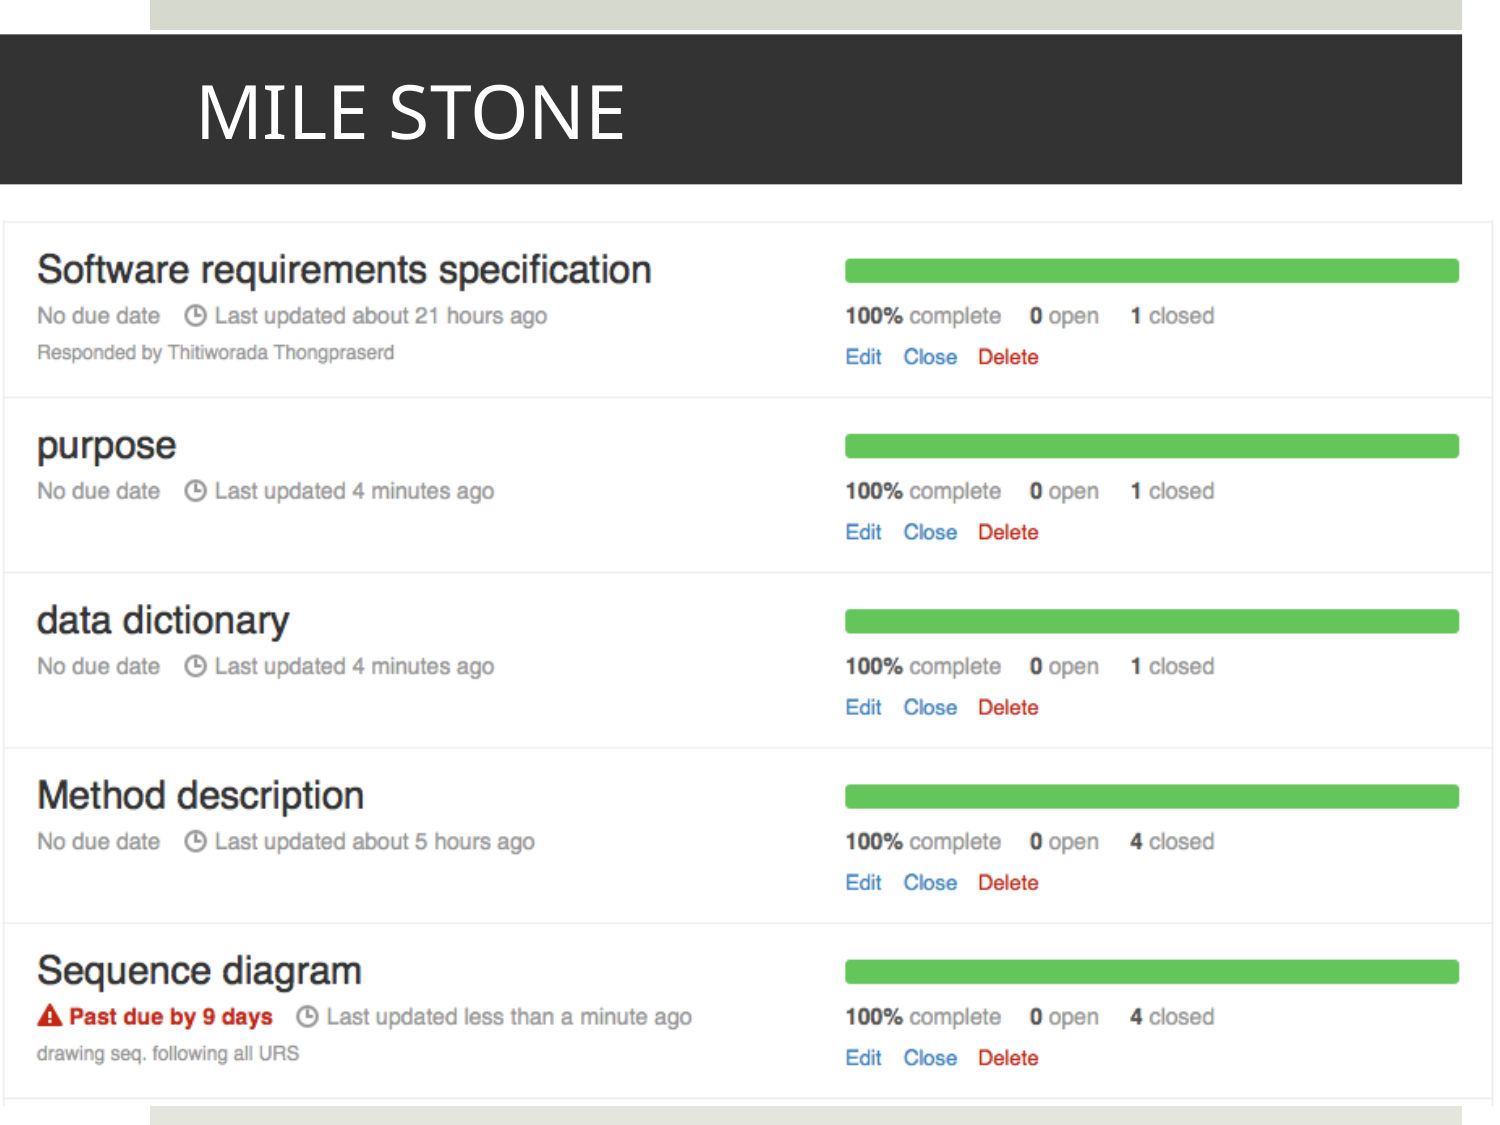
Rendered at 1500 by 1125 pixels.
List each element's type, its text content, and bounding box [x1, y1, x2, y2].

picture [0, 220, 1500, 1106]
title MILE STONE [0, 34, 1463, 185]
